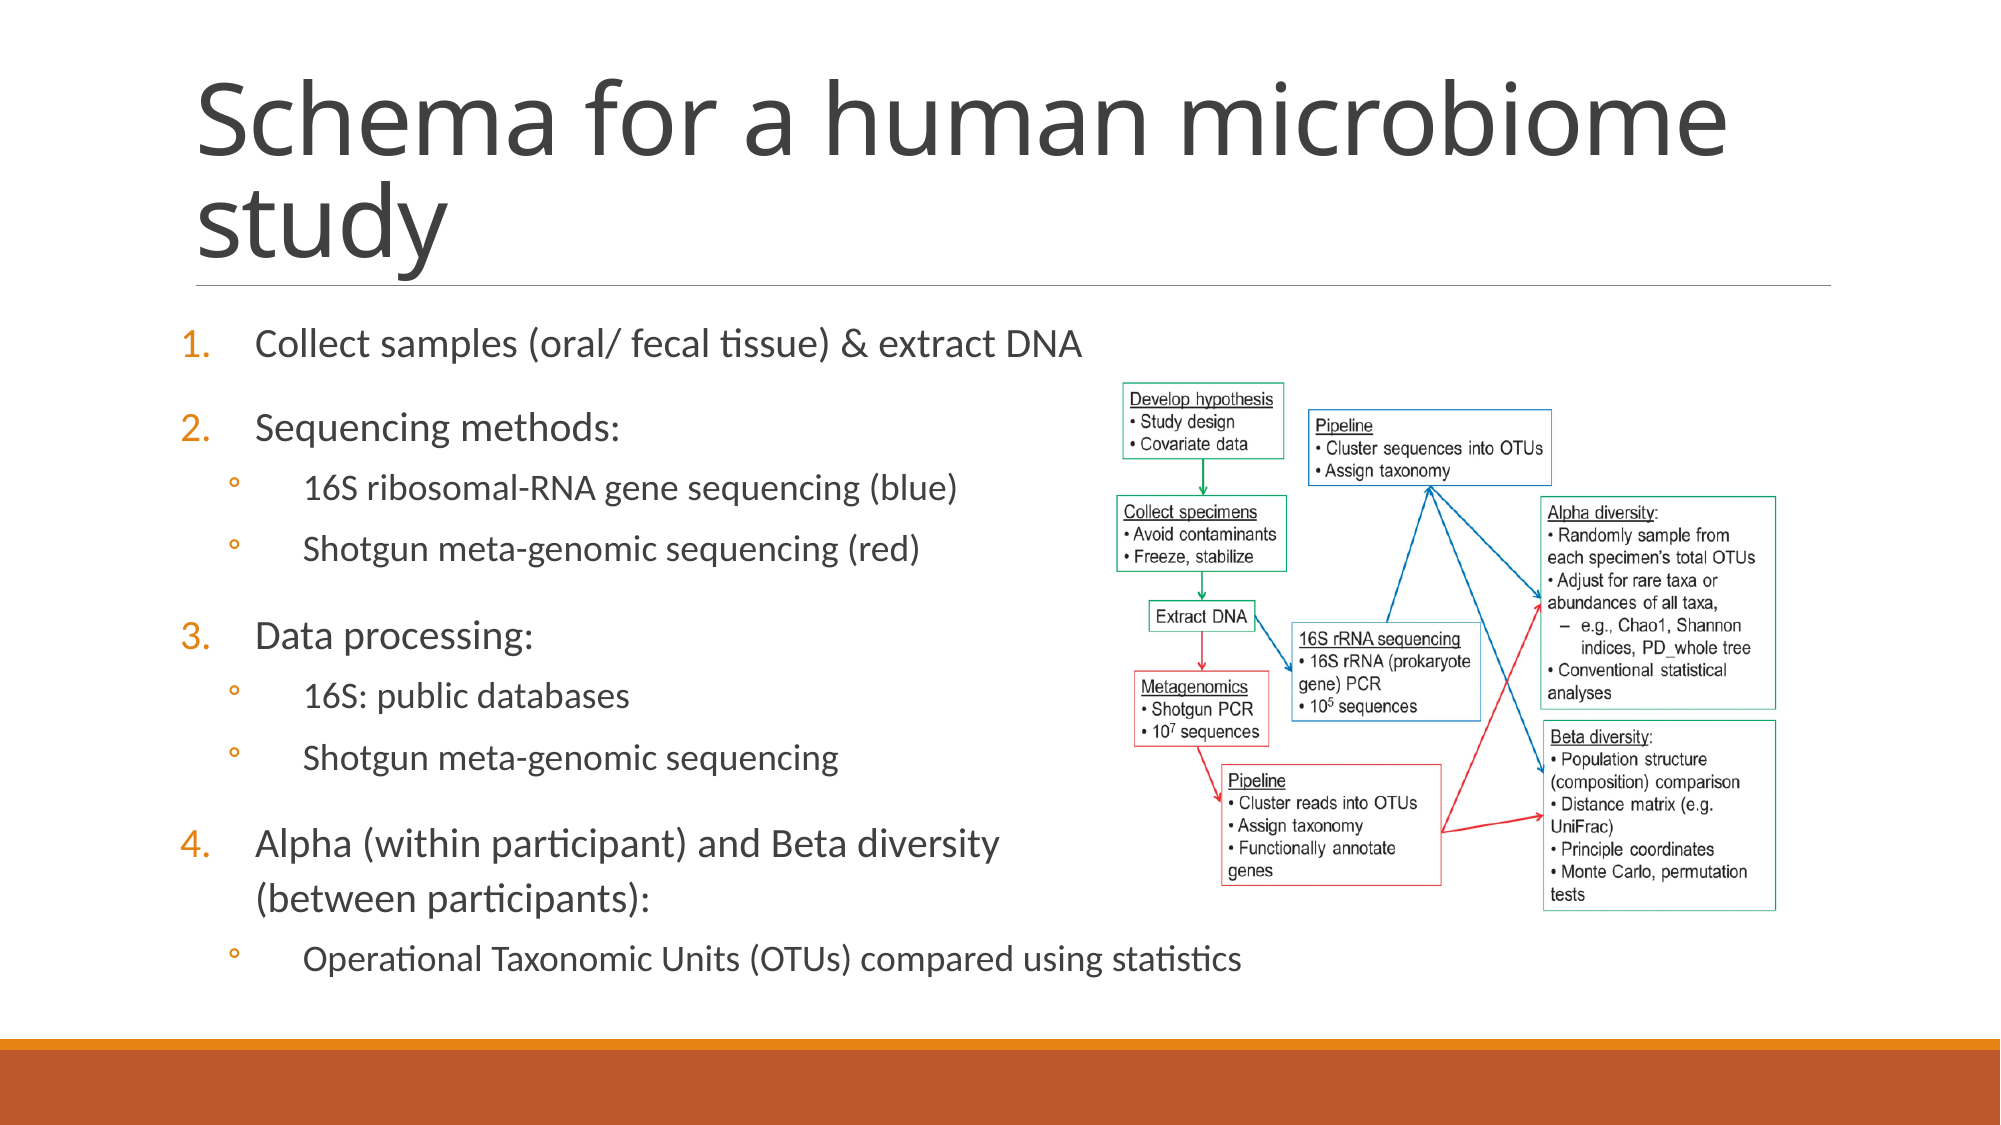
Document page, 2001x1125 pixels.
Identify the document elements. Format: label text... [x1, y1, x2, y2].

picture [1094, 369, 1800, 919]
list Collect samples (oral/ fecal tissue) & extract DNA Sequencing methods: 16S ribosomal-RNA gene sequencing (blue) Shotgun meta-genomic sequencing (red) Data processing: 16S: public databases Shotgun meta-genomic sequencing Alpha (within participant) and Beta diversity (between participants): Operational Taxonomic Units (OTUs) compared using statistics [180, 302, 1278, 1040]
title Schema for a human microbiome study [180, 47, 1830, 285]
